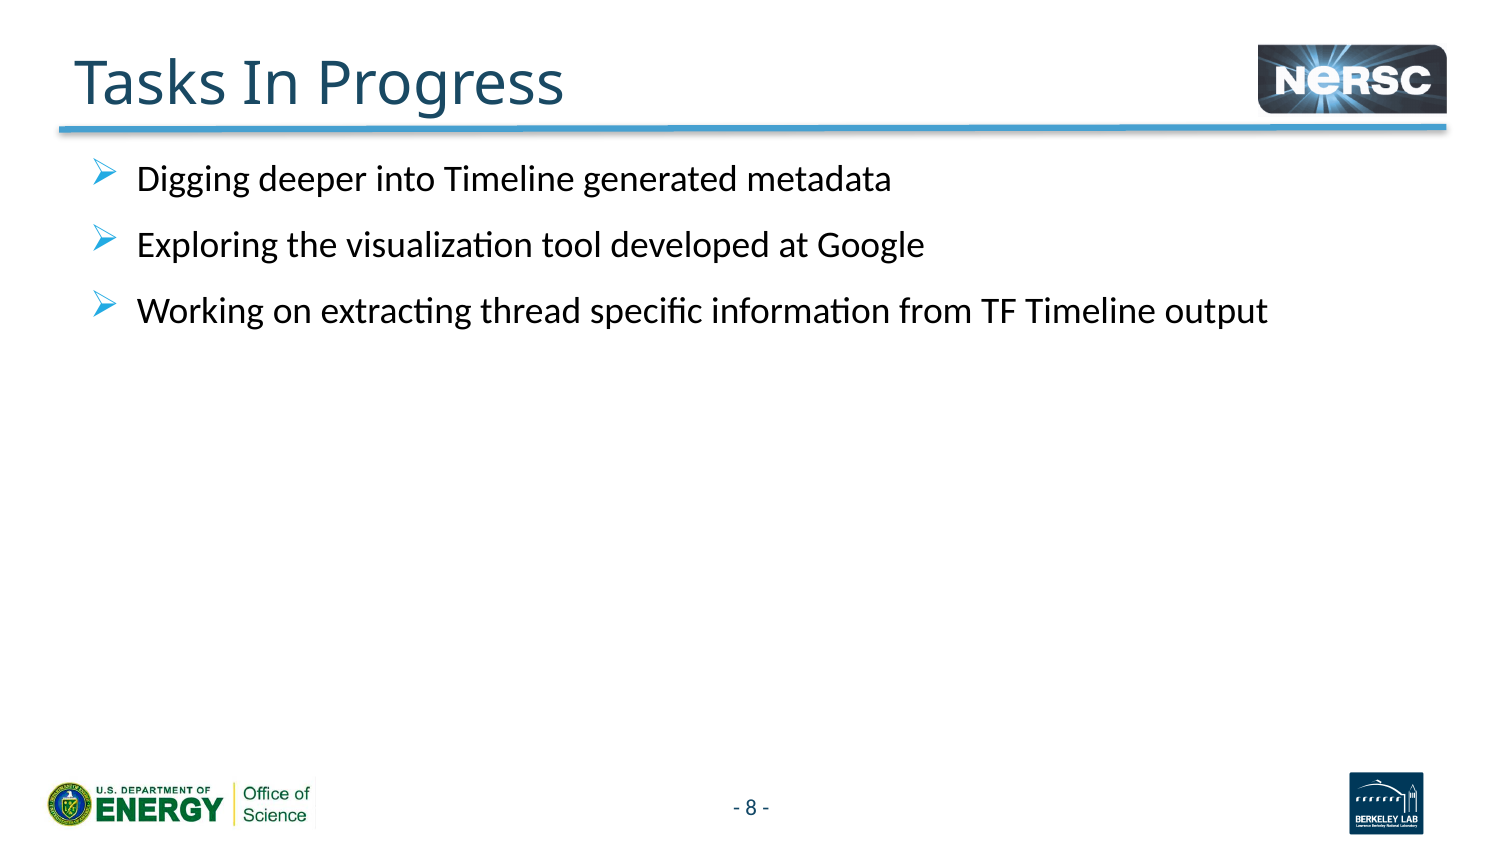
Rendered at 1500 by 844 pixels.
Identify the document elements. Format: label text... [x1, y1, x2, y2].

picture [1258, 43, 1447, 117]
list Digging deeper into Timeline generated metadata Exploring the visualization tool developed at Google Working on extracting thread specific information from TF Timeline output [75, 132, 1425, 756]
slide_number 8 [675, 783, 828, 829]
picture [1349, 772, 1424, 835]
picture [40, 772, 316, 835]
title Tasks In Progress [59, 22, 1178, 117]
